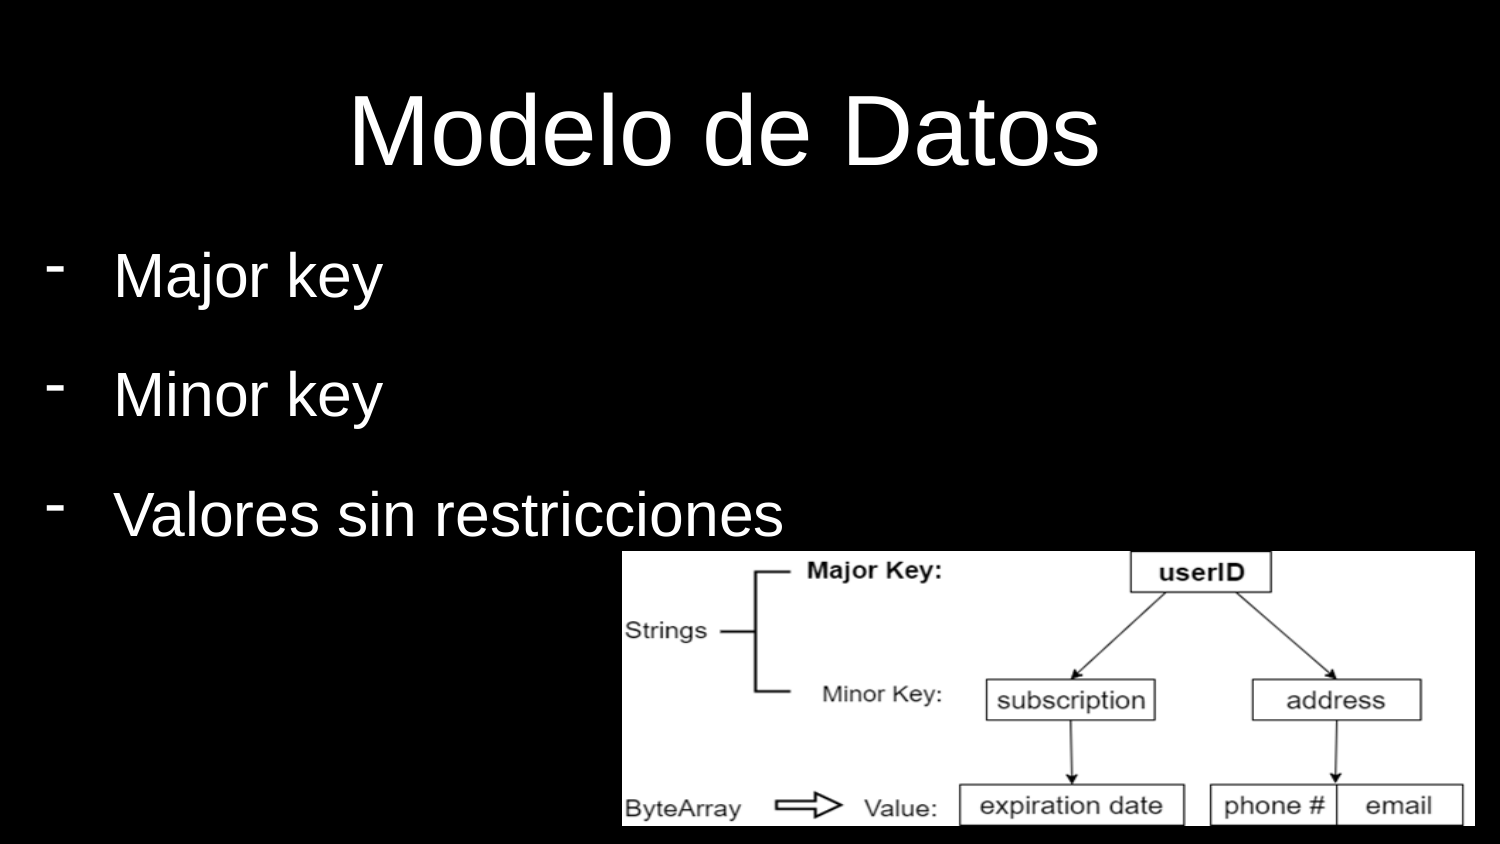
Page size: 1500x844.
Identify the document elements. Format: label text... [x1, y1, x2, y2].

picture [622, 550, 1475, 826]
title Modelo de Datos [332, 50, 1201, 145]
list Major key Minor key Valores sin restricciones [23, 208, 978, 415]
